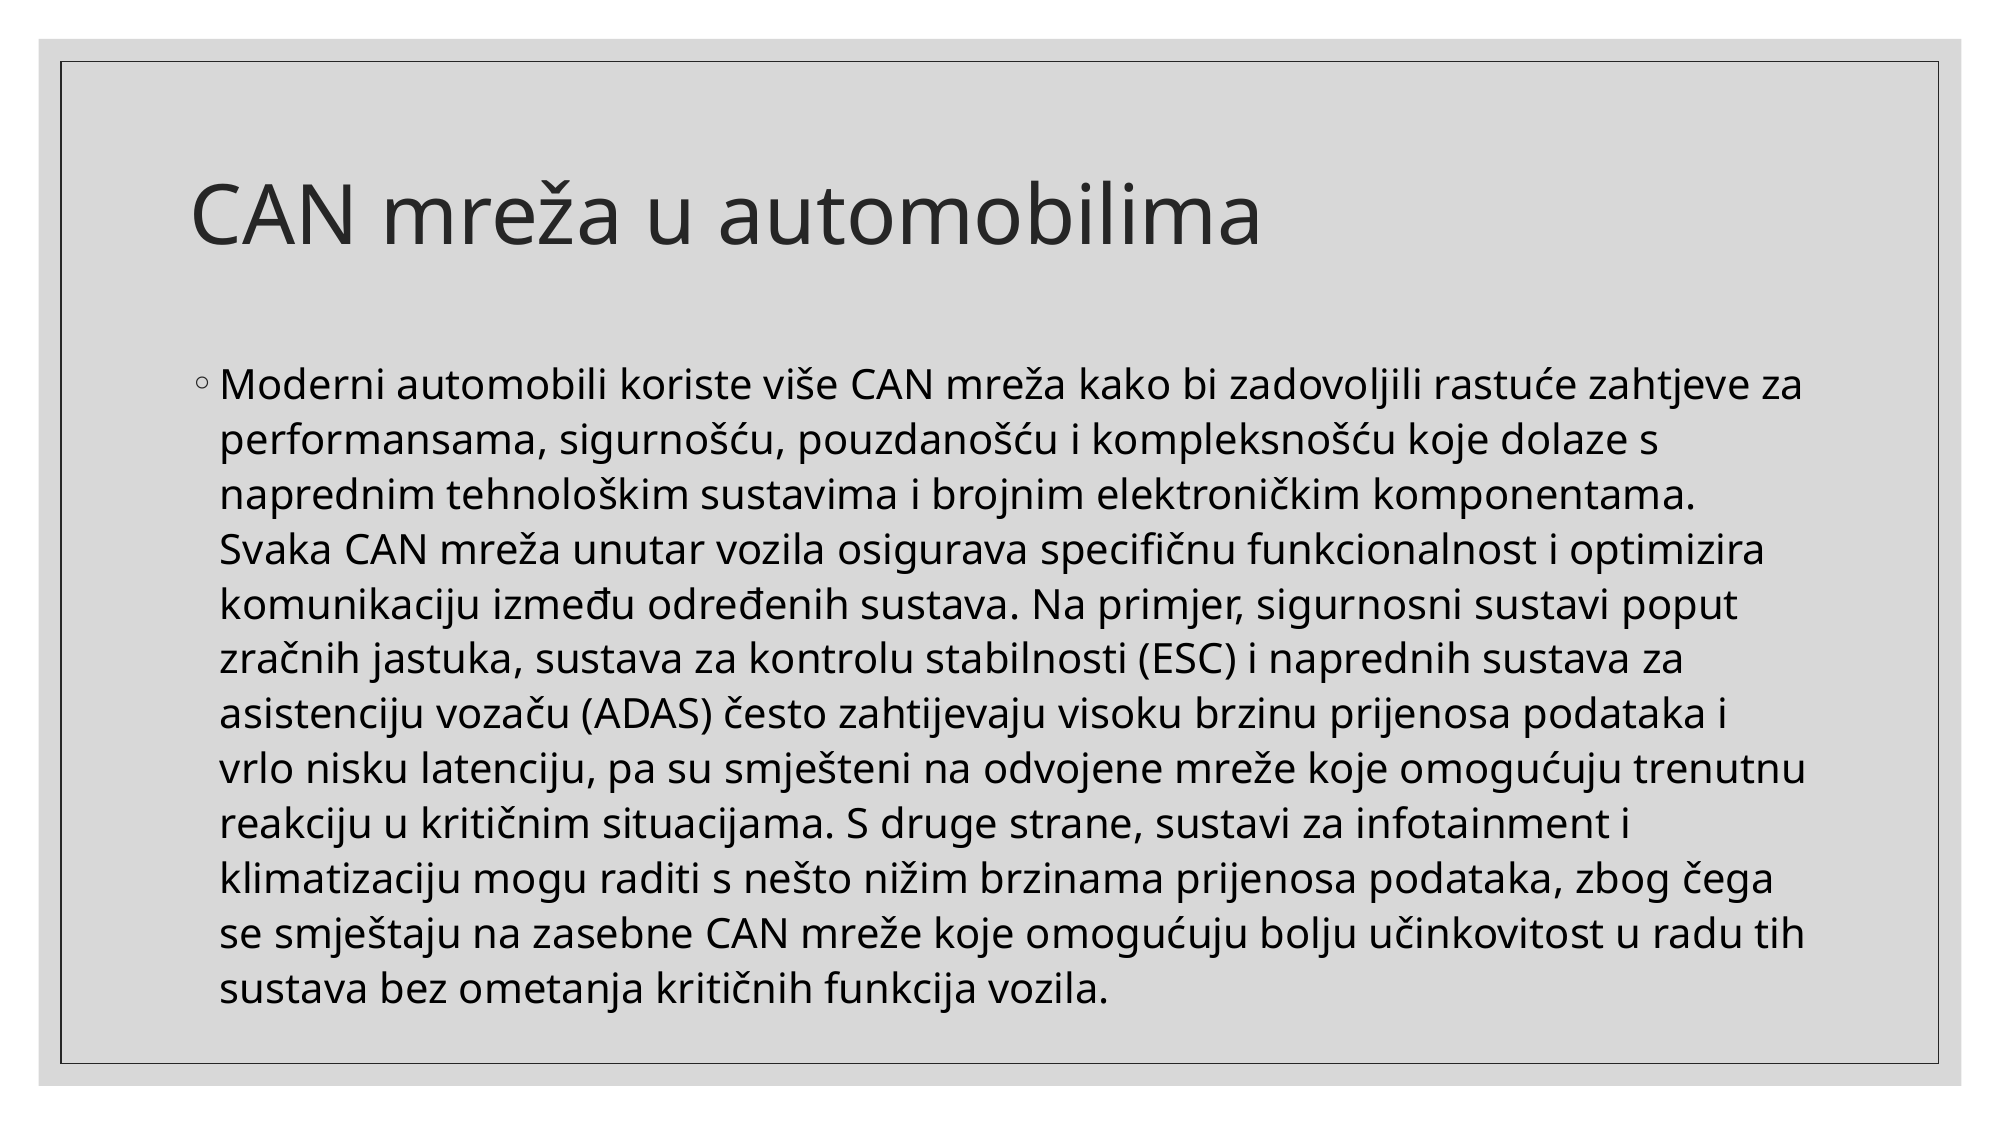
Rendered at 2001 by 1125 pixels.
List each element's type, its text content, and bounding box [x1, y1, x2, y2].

list Moderni automobili koriste više CAN mreža kako bi zadovoljili rastuće zahtjeve za performansama, sigurnošću, pouzdanošću i kompleksnošću koje dolaze s naprednim tehnološkim sustavima i brojnim elektroničkim komponentama. Svaka CAN mreža unutar vozila osigurava specifičnu funkcionalnost i optimizira komunikaciju između određenih sustava. Na primjer, sigurnosni sustavi poput zračnih jastuka, sustava za kontrolu stabilnosti (ESC) i naprednih sustava za asistenciju vozaču (ADAS) često zahtijevaju visoku brzinu prijenosa podataka i vrlo nisku latenciju, pa su smješteni na odvojene mreže koje omogućuju trenutnu reakciju u kritičnim situacijama. S druge strane, sustavi za infotainment i klimatizaciju mogu raditi s nešto nižim brzinama prijenosa podataka, zbog čega se smještaju na zasebne CAN mreže koje omogućuju bolju učinkovitost u radu tih sustava bez ometanja kritičnih funkcija vozila. [174, 345, 1825, 977]
title CAN mreža u automobilima [174, 105, 1825, 331]
